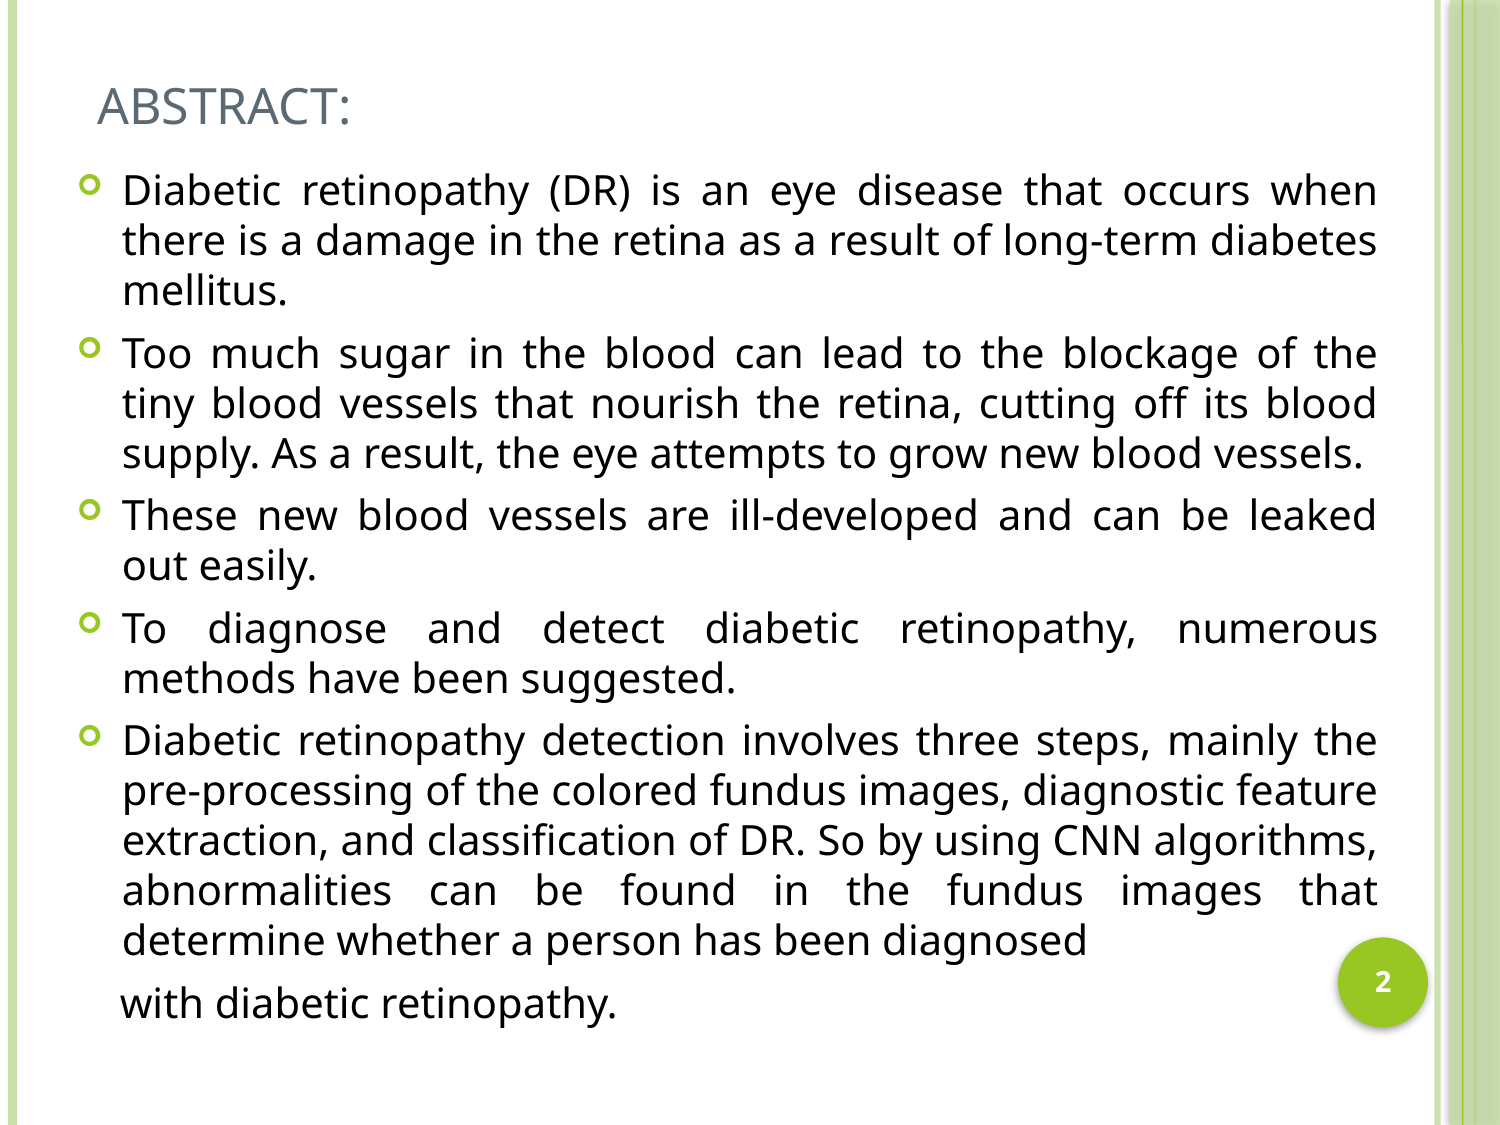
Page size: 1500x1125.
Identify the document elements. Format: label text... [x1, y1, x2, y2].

text_box [82, 822, 1307, 904]
list Diabetic retinopathy (DR) is an eye disease that occurs when there is a damage in the retina as a result of long-term diabetes mellitus. Too much sugar in the blood can lead to the blockage of the tiny blood vessels that nourish the retina, cutting off its blood supply. As a result, the eye attempts to grow new blood vessels. These new blood vessels are ill-developed and can be leaked out easily. To diagnose and detect diabetic retinopathy, numerous methods have been suggested. Diabetic retinopathy detection involves three steps, mainly the pre-processing of the colored fundus images, diagnostic feature extraction, and classification of DR. So by using CNN algorithms, abnormalities can be found in the fundus images that determine whether a person has been diagnosed with diabetic retinopathy. [61, 98, 1394, 1029]
slide_number 2 [1333, 940, 1434, 1027]
title ABSTRACT: [82, 54, 1218, 98]
